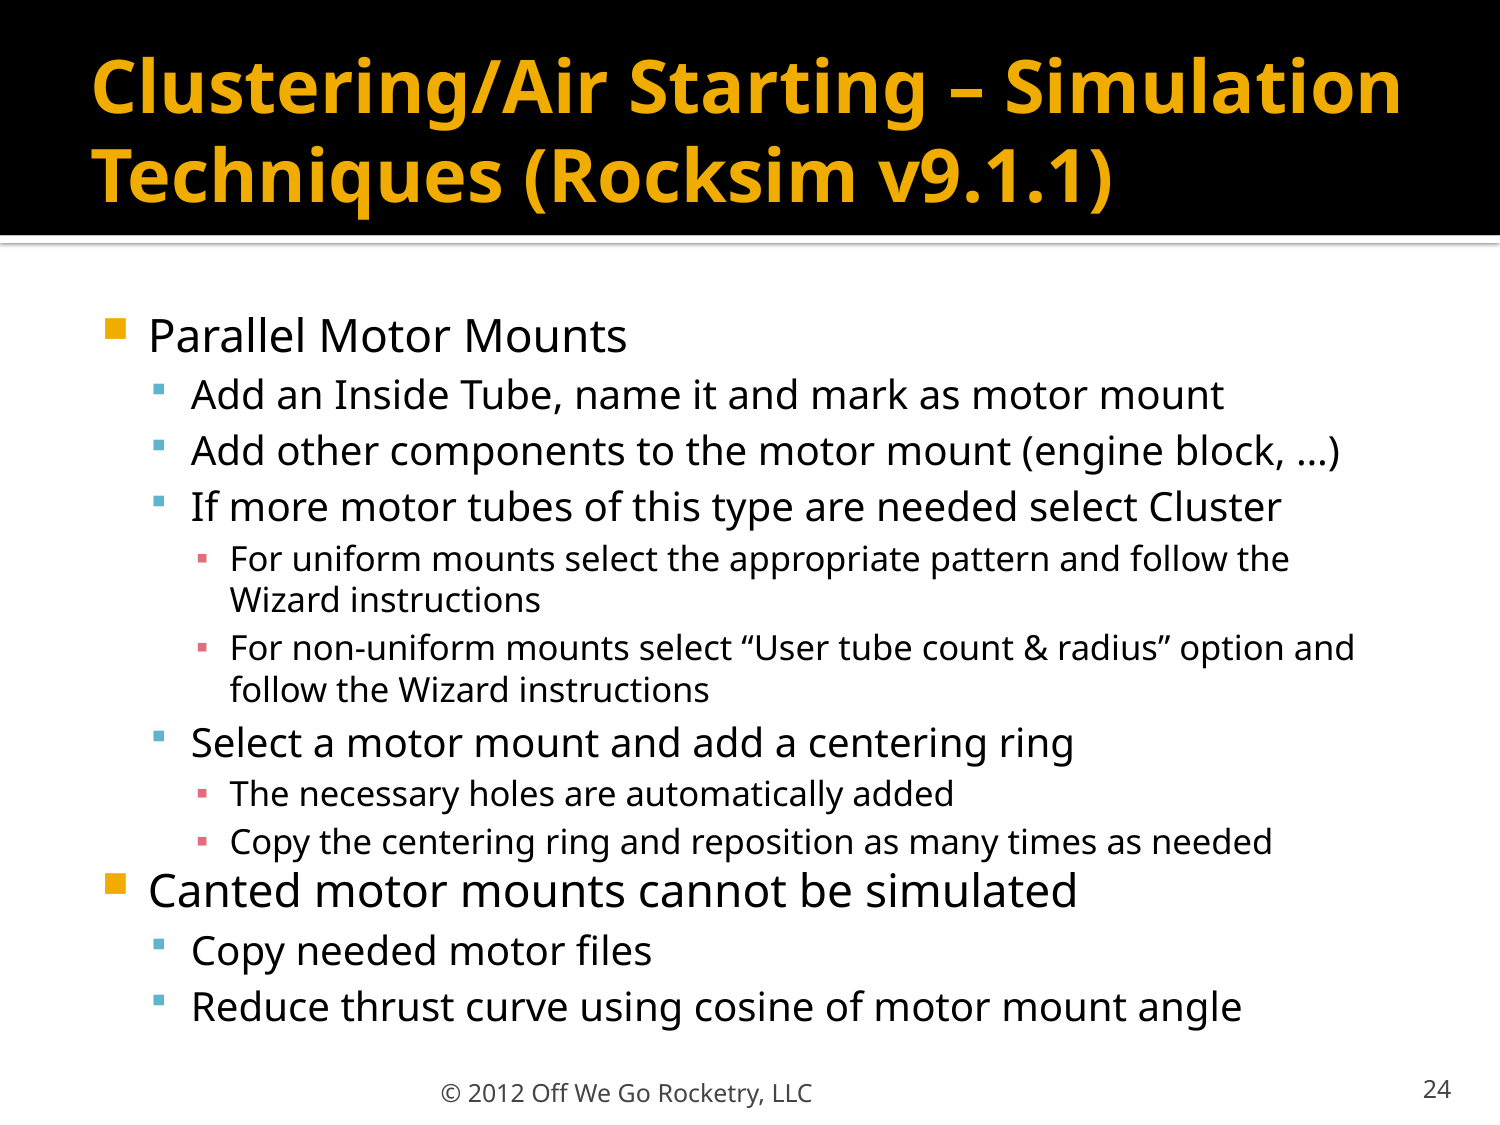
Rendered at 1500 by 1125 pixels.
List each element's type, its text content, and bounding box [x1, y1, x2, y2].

footer © 2012 Off We Go Rocketry, LLC [433, 1062, 1337, 1108]
title Clustering/Air Starting – Simulation Techniques (Rocksim v9.1.1) [75, 25, 1425, 231]
list Parallel Motor Mounts Add an Inside Tube, name it and mark as motor mount Add other components to the motor mount (engine block, …) If more motor tubes of this type are needed select Cluster For uniform mounts select the appropriate pattern and follow the Wizard instructions For non-uniform mounts select “User tube count & radius” option and follow the Wizard instructions Select a motor mount and add a centering ring The necessary holes are automatically added Copy the centering ring and reposition as many times as needed Canted motor mounts cannot be simulated Copy needed motor files Reduce thrust curve using cosine of motor mount angle [75, 291, 1425, 1050]
slide_number 24 [1345, 1062, 1467, 1108]
